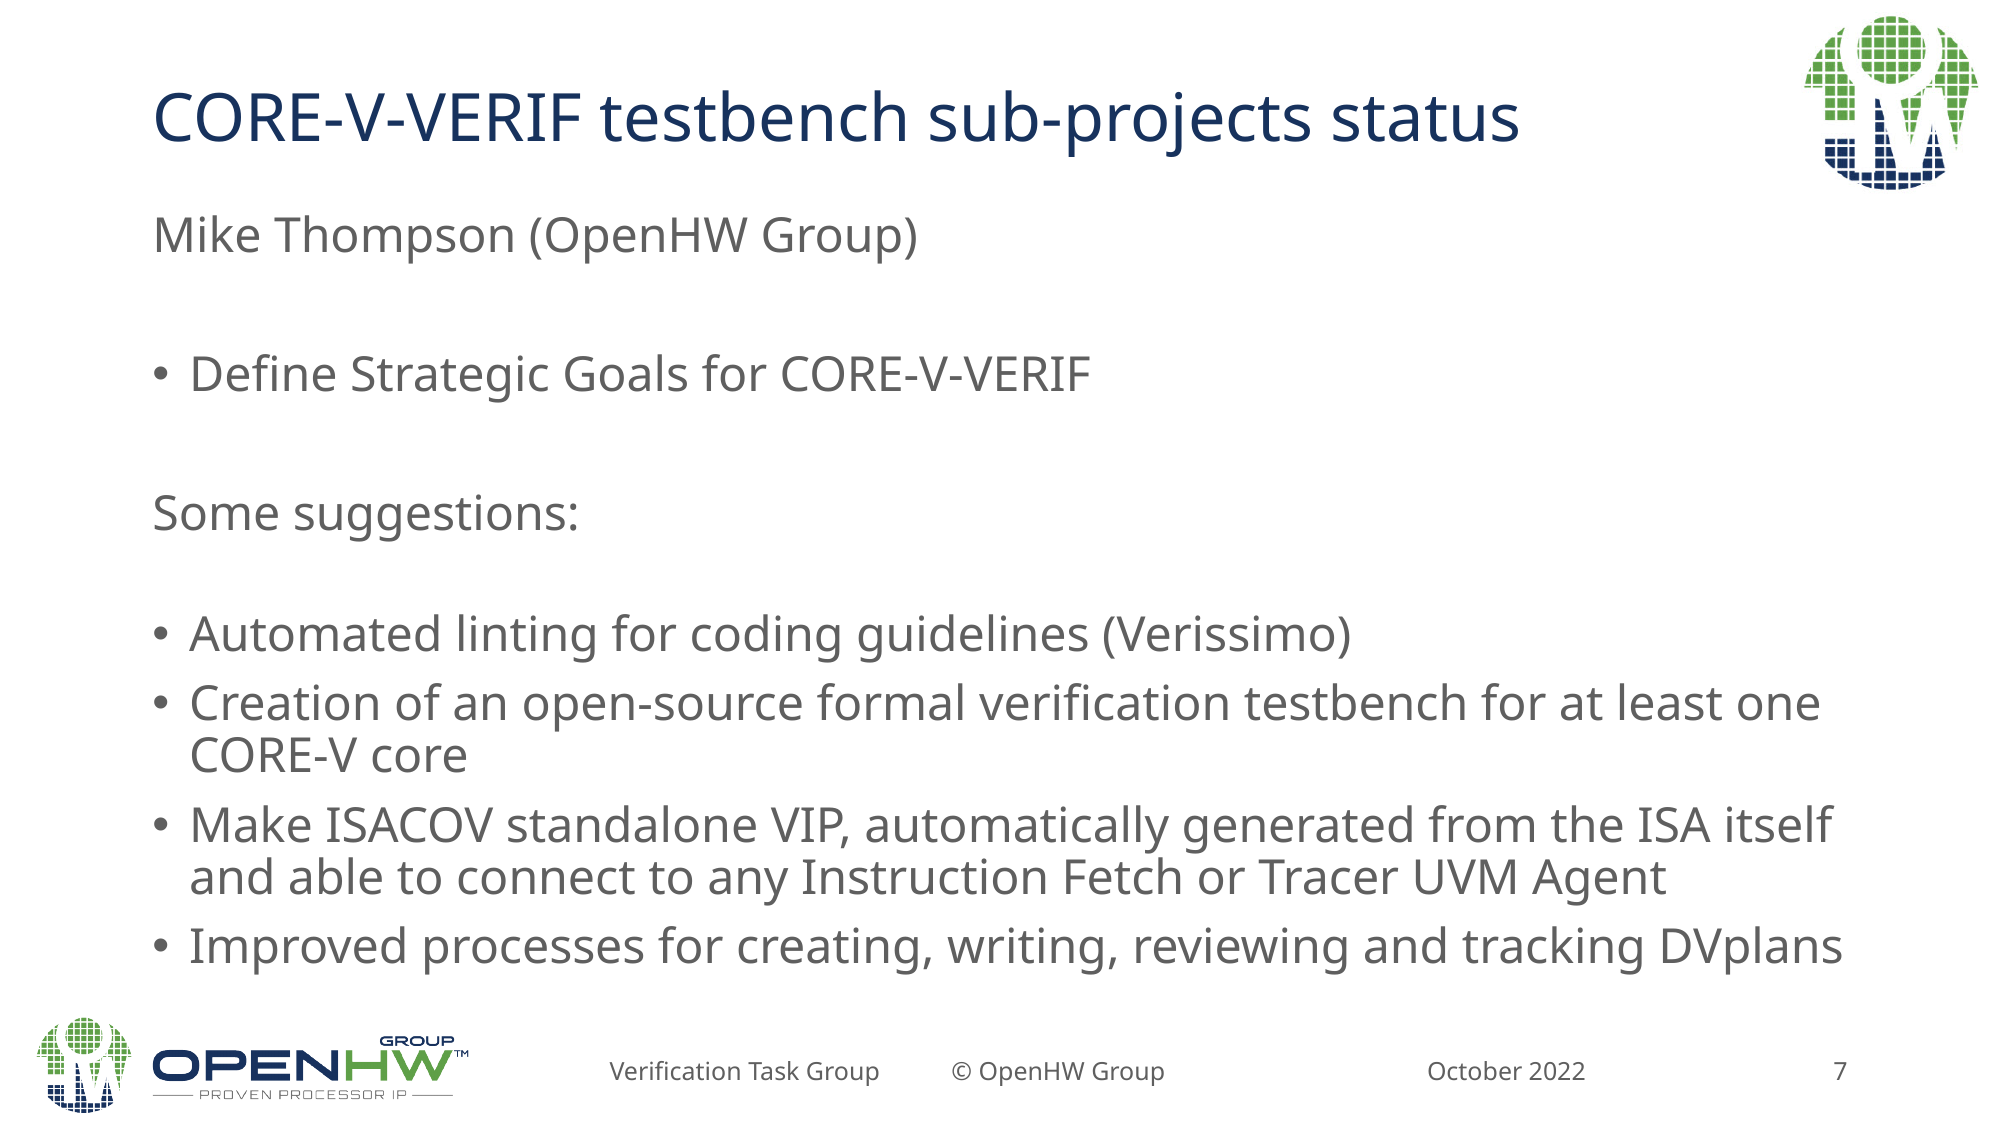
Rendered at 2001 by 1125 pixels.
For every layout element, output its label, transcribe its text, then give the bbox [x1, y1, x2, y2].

title CORE-V-VERIF testbench sub-projects status [137, 59, 1804, 181]
slide_number 7 [1782, 1042, 1863, 1103]
picture [1801, 12, 1979, 194]
footer Verification Task Group © OpenHW Group [550, 1042, 1226, 1103]
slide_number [1335, 1040, 1678, 1101]
picture [32, 1013, 473, 1117]
list Mike Thompson (OpenHW Group) Define Strategic Goals for CORE-V-VERIF Some suggestions: Automated linting for coding guidelines (Verissimo) Creation of an open-source formal verification testbench for at least one CORE-V core Make ISACOV standalone VIP, automatically generated from the ISA itself and able to connect to any Instruction Fetch or Tracer UVM Agent Improved processes for creating, writing, reviewing and tracking DVplans [137, 203, 1863, 1014]
